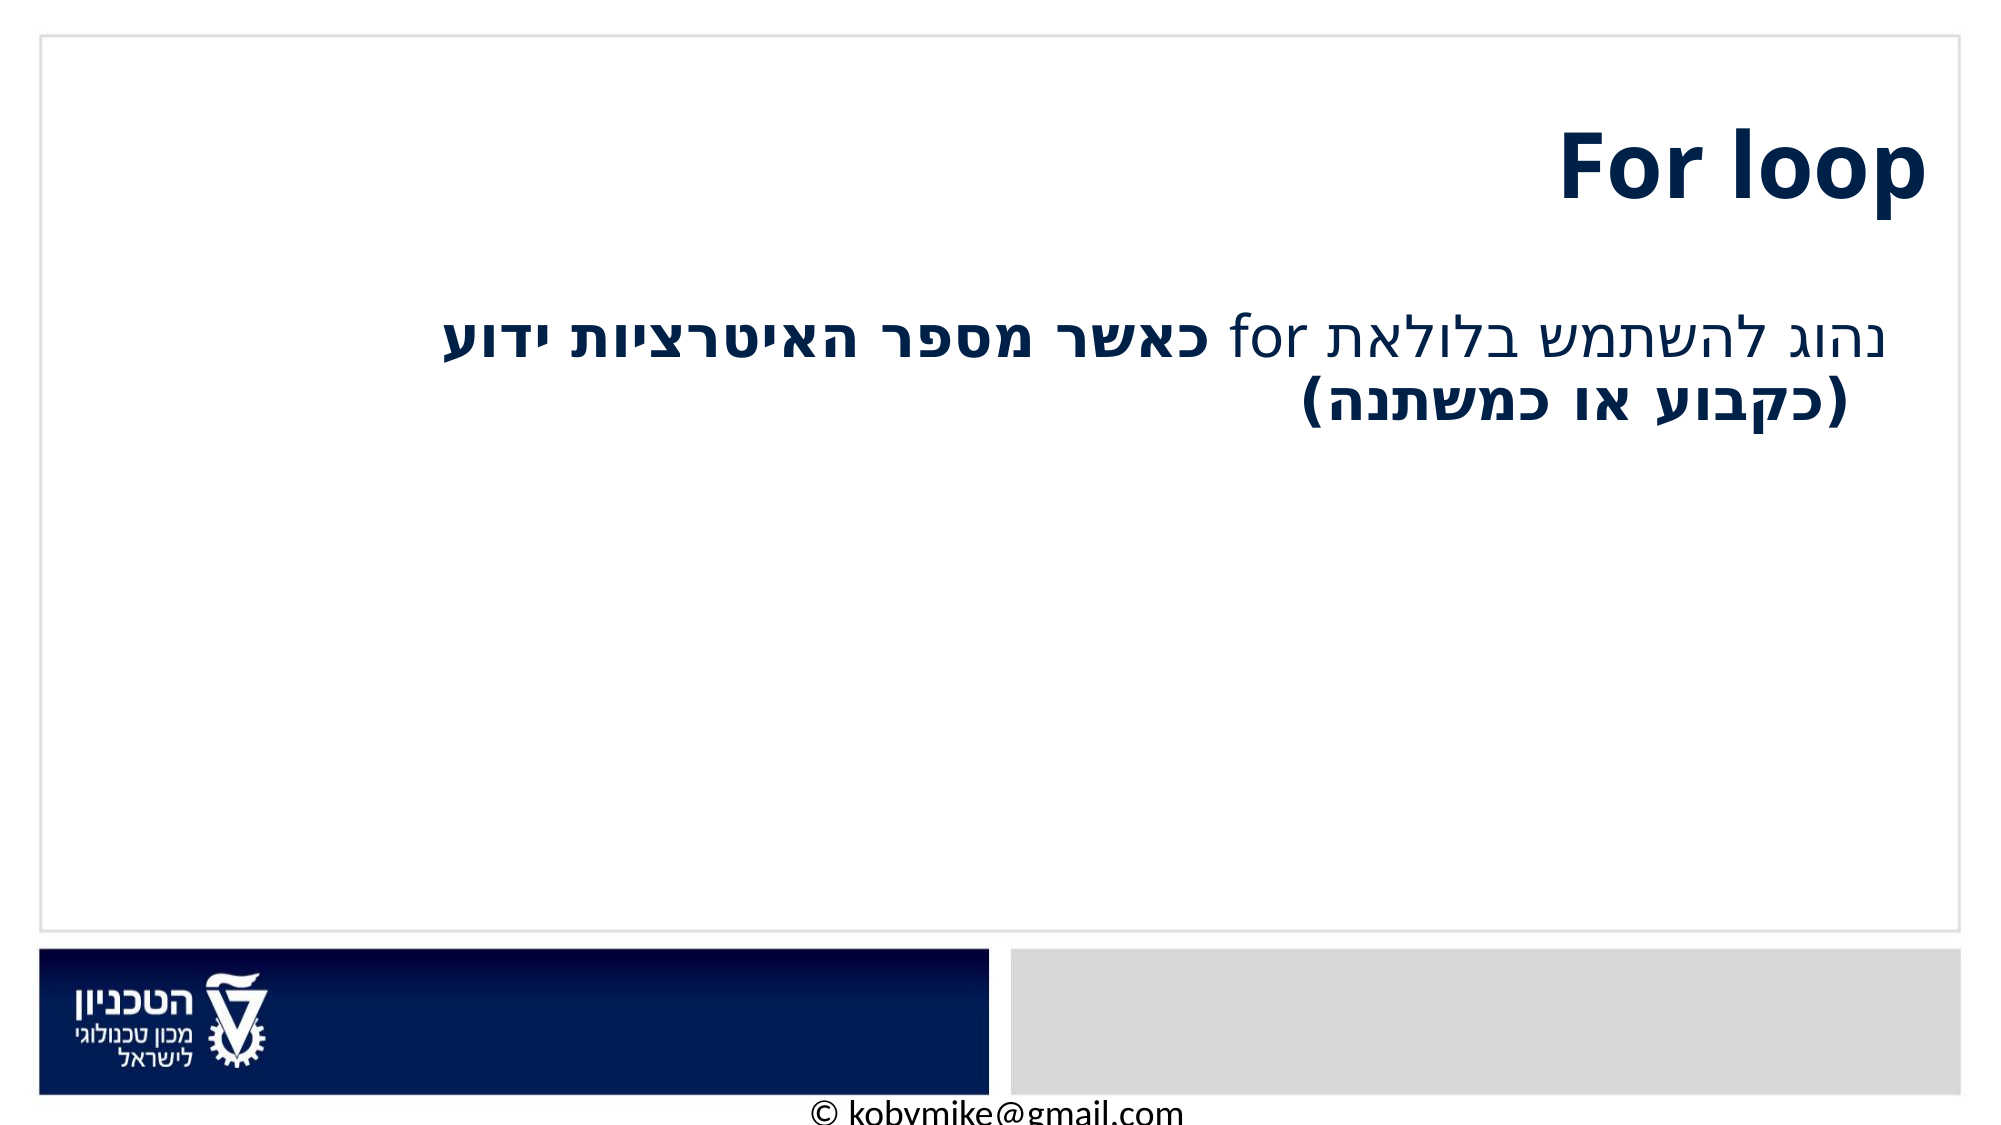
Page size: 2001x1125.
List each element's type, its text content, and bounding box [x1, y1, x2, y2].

picture [890, 1110, 899, 1124]
picture [965, 1117, 971, 1125]
picture [926, 1110, 933, 1125]
picture [1006, 1111, 1013, 1121]
picture [1160, 1110, 1167, 1125]
picture [1079, 1118, 1086, 1124]
picture [854, 1117, 860, 1125]
picture [1171, 1110, 1178, 1125]
picture [869, 1110, 879, 1124]
picture [813, 1102, 835, 1125]
picture [979, 1110, 988, 1115]
picture [1050, 1110, 1057, 1125]
picture [0, 0, 2000, 1125]
picture [1139, 1110, 1149, 1124]
list נהוג להשתמש בלולאת for כאשר מספר האיטרציות ידוע (כקבוע או כמשתנה) [216, 299, 1942, 1014]
picture [937, 1110, 944, 1125]
picture [1061, 1110, 1068, 1125]
picture [1032, 1110, 1039, 1117]
title For loop [218, 59, 1944, 278]
